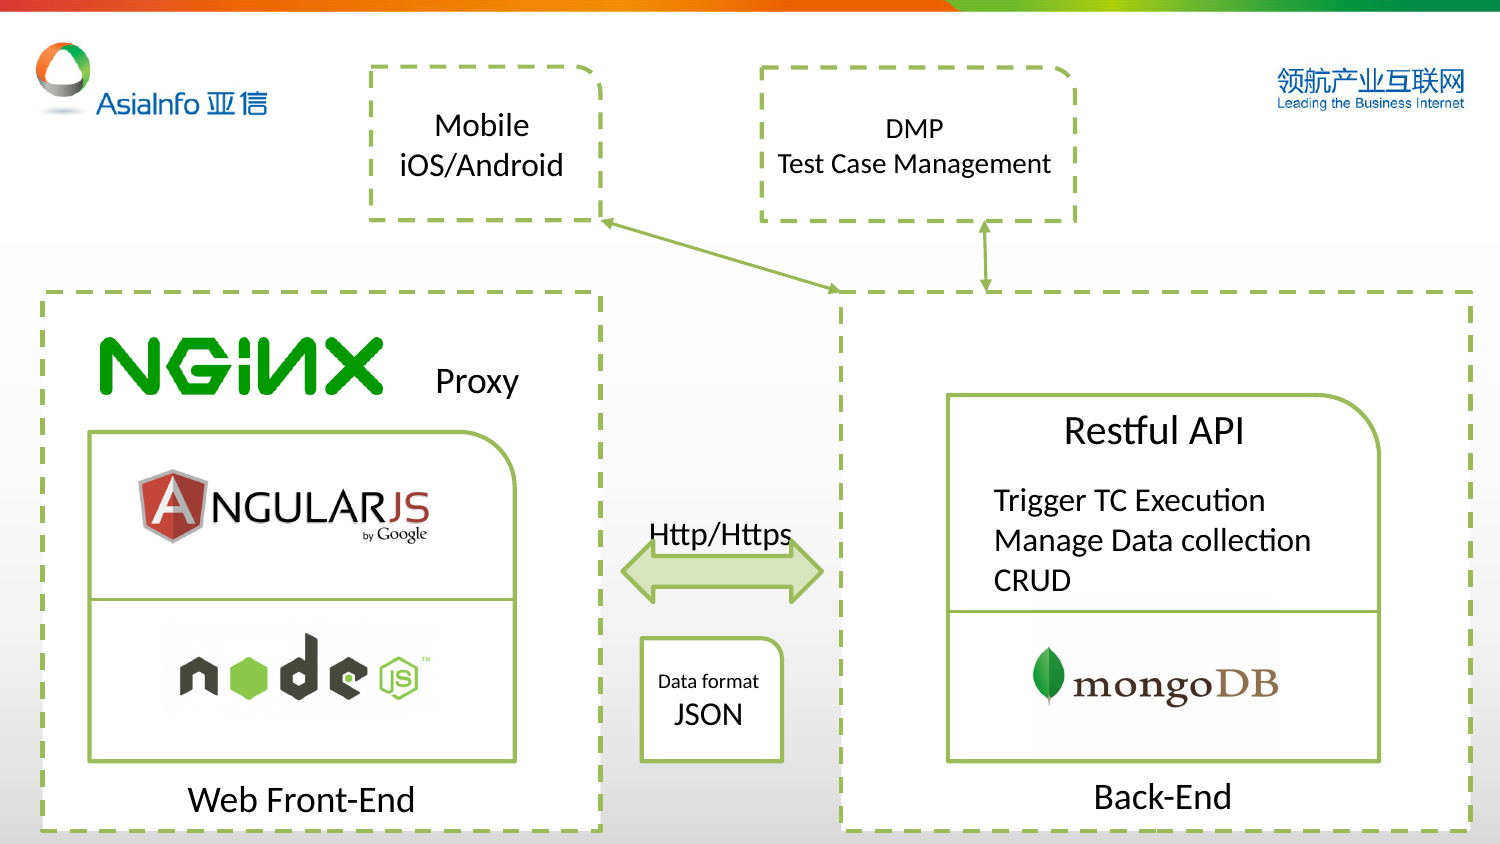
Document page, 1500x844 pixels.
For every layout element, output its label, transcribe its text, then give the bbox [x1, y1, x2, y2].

picture [0, 0, 1500, 844]
text_box [40, 290, 603, 833]
text_box [87, 429, 517, 764]
text_box Web Front-End [172, 767, 432, 828]
text_box [620, 538, 825, 605]
text_box Proxy [420, 348, 543, 409]
text_box Trigger TC Execution Manage Data collection CRUD [979, 470, 1335, 606]
text_box Data format JSON [639, 636, 785, 764]
text_box Http/Https [633, 504, 808, 556]
text_box Mobile iOS/Android [368, 64, 603, 223]
text_box Back-End [1078, 764, 1248, 825]
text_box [600, 219, 842, 293]
text_box DMP Test Case Management [759, 65, 1078, 224]
text_box [839, 290, 1473, 833]
text_box Restful API [945, 392, 1382, 764]
